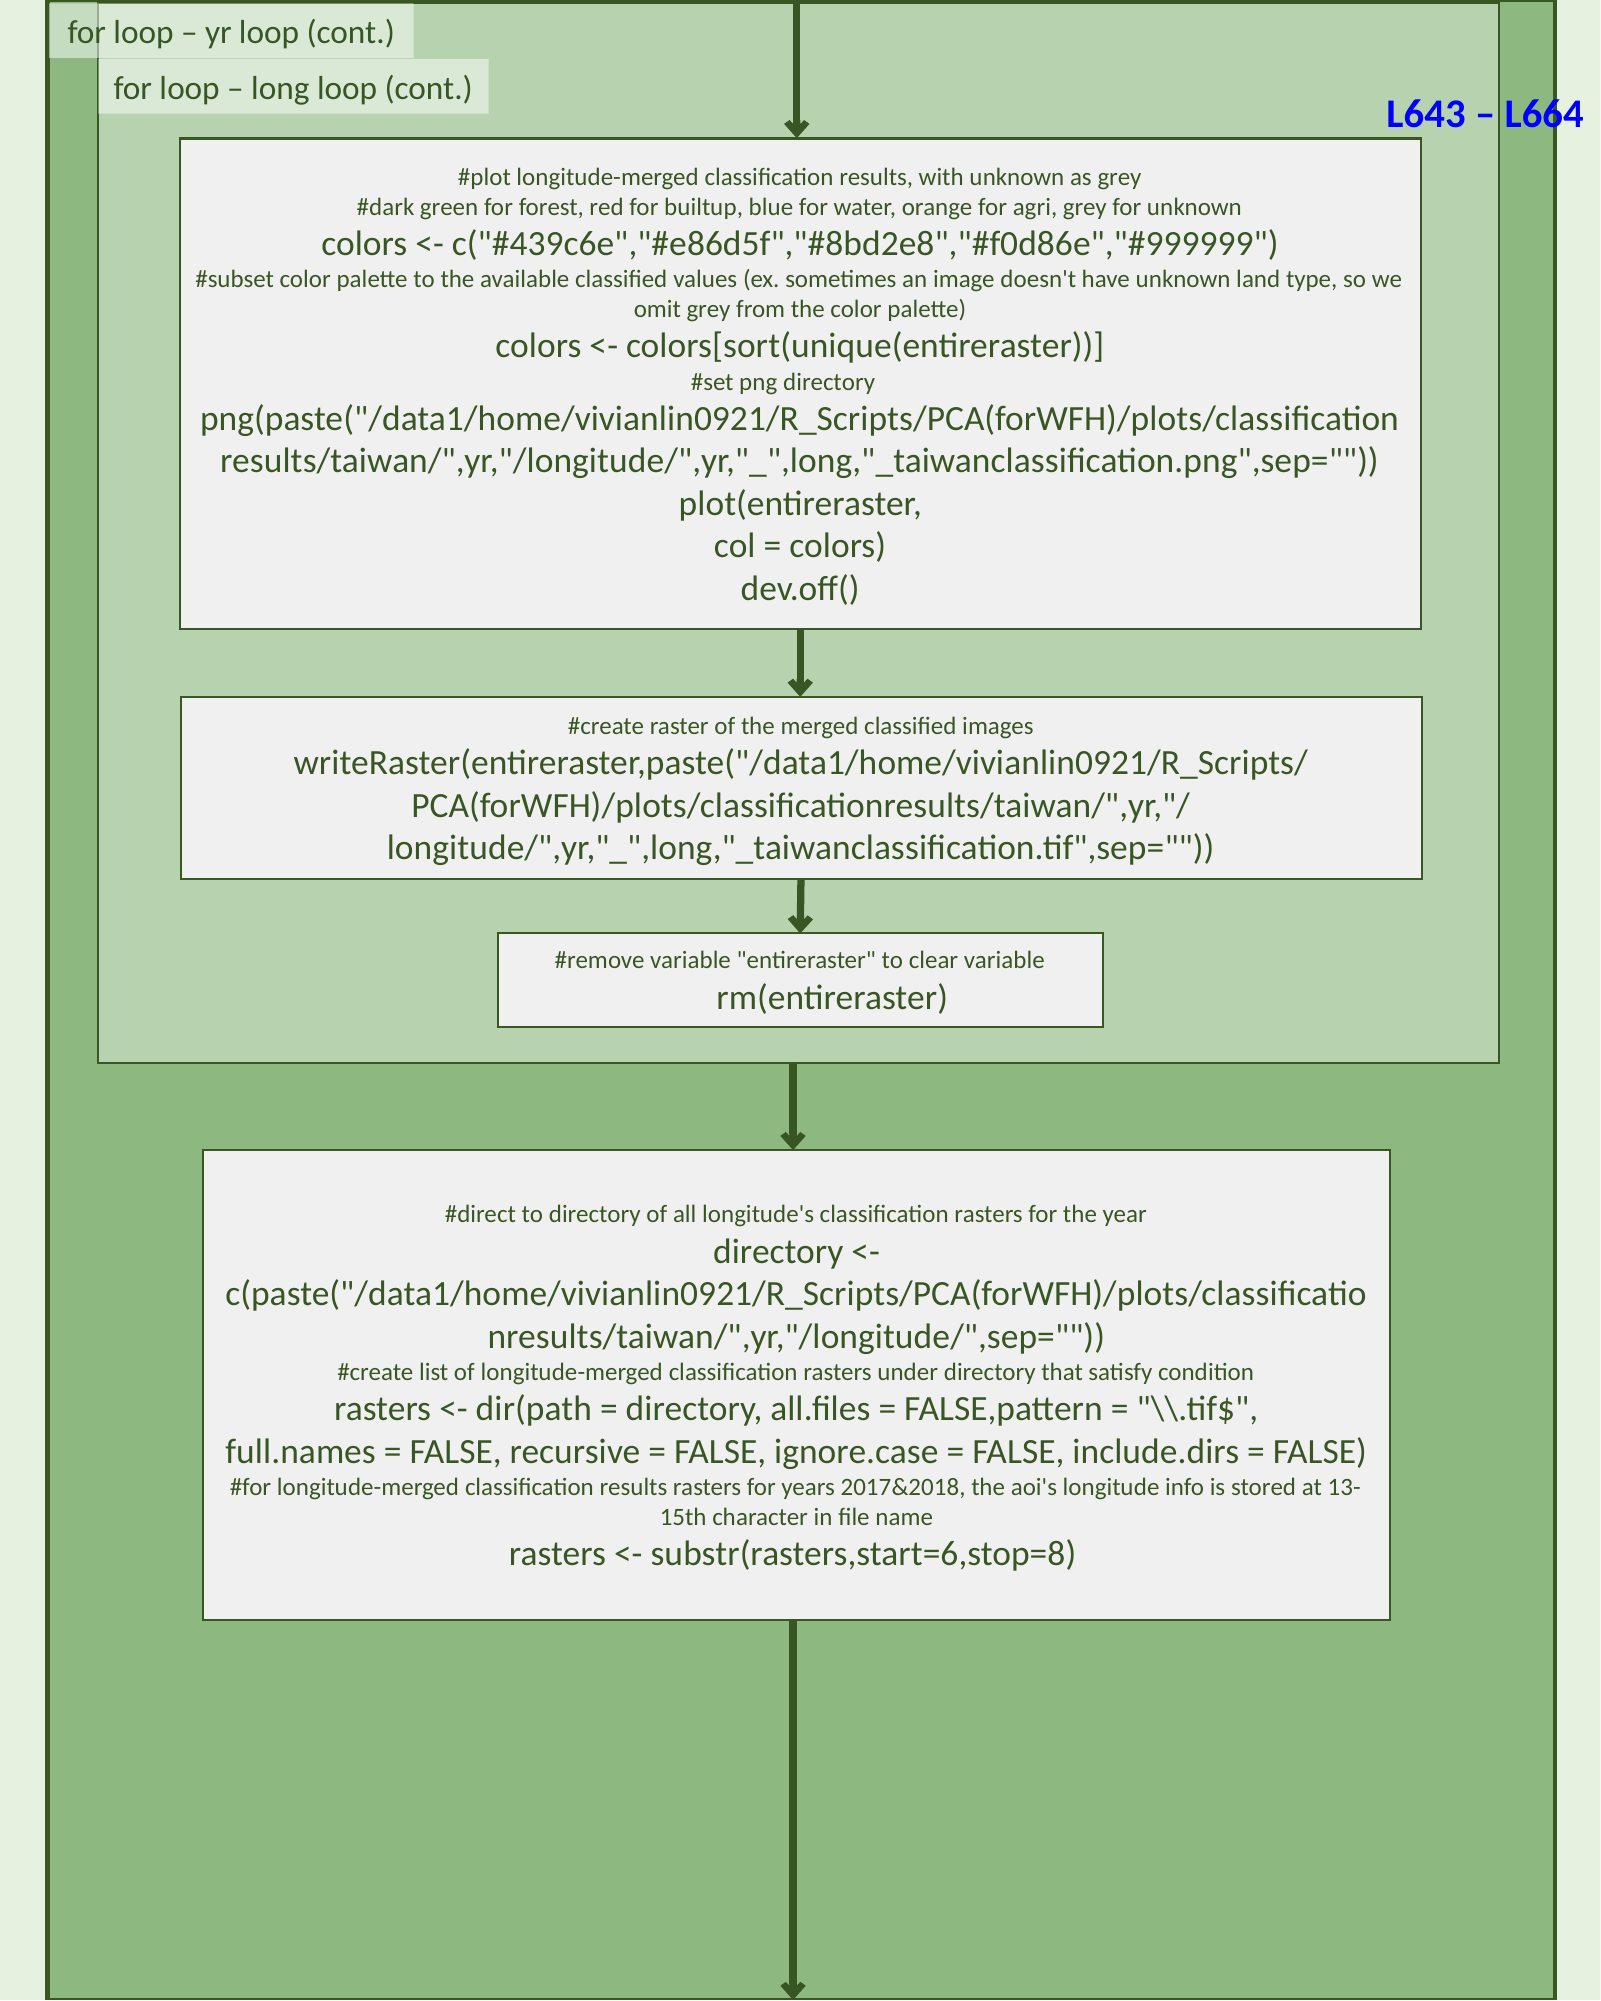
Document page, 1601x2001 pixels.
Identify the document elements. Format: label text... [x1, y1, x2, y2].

text_box #create raster of the merged classified images writeRaster(entireraster,paste("/data1/home/vivianlin0921/R_Scripts/PCA(forWFH)/plots/classificationresults/taiwan/",yr,"/longitude/",yr,"_",long,"_taiwanclassification.tif",sep="")) [180, 696, 1423, 880]
text_box [46, 0, 1556, 2000]
text_box #plot longitude-merged classification results, with unknown as grey #dark green for forest, red for builtup, blue for water, orange for agri, grey for unknown colors <- c("#439c6e","#e86d5f","#8bd2e8","#f0d86e","#999999") #subset color palette to the available classified values (ex. sometimes an image doesn't have unknown land type, so we omit grey from the color palette) colors <- colors[sort(unique(entireraster))] #set png directory png(paste("/data1/home/vivianlin0921/R_Scripts/PCA(forWFH)/plots/classificationresults/taiwan/",yr,"/longitude/",yr,"_",long,"_taiwanclassification.png",sep="")) plot(entireraster, col = colors) dev.off() [179, 137, 1422, 630]
text_box #direct to directory of all longitude's classification rasters for the year directory <- c(paste("/data1/home/vivianlin0921/R_Scripts/PCA(forWFH)/plots/classificationresults/taiwan/",yr,"/longitude/",sep="")) #create list of longitude-merged classification rasters under directory that satisfy condition rasters <- dir(path = directory, all.files = FALSE,pattern = "\\.tif$", full.names = FALSE, recursive = FALSE, ignore.case = FALSE, include.dirs = FALSE) #for longitude-merged classification results rasters for years 2017&2018, the aoi's longitude info is stored at 13-15th character in file name rasters <- substr(rasters,start=6,stop=8) [202, 1149, 1391, 1621]
text_box L643 – L664 [1371, 79, 1601, 143]
text_box #remove variable "entireraster" to clear variable rm(entireraster) [497, 932, 1104, 1028]
text_box for loop – long loop (cont.) [98, 58, 489, 114]
text_box for loop – yr loop (cont.) [49, 3, 414, 58]
text_box [97, 2, 1500, 1064]
